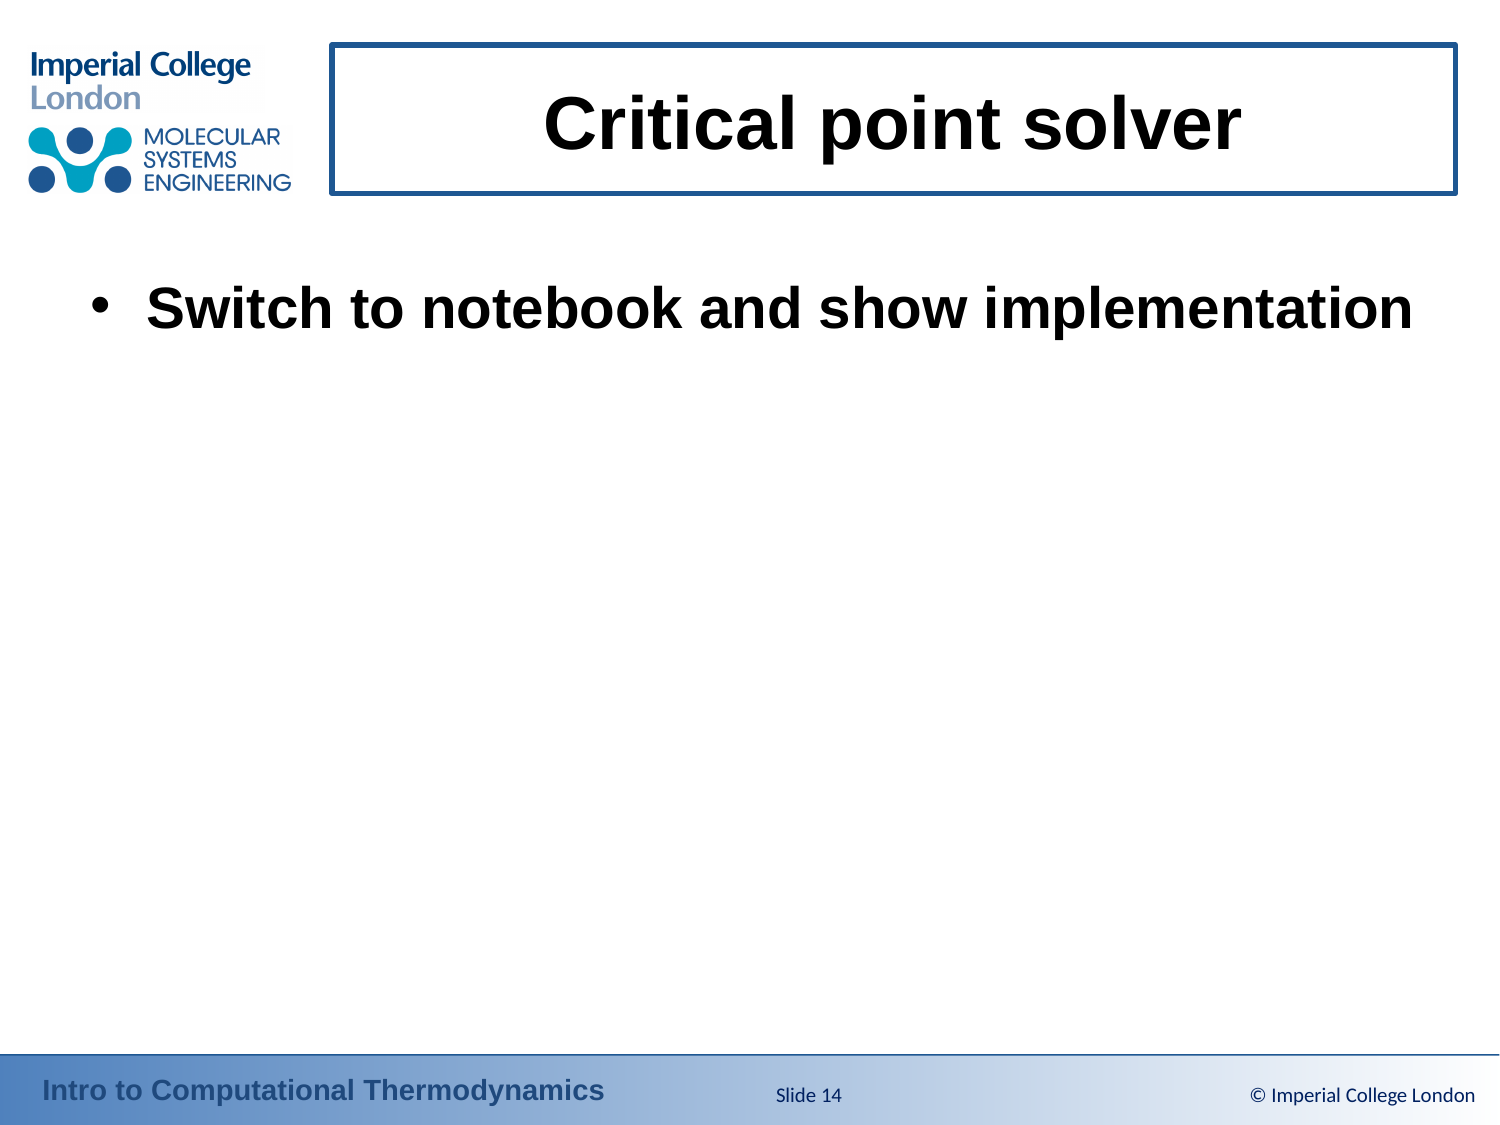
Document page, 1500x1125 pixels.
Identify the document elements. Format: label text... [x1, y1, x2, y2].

list Switch to notebook and show implementation [75, 262, 1456, 1053]
slide_number Slide 14 [667, 1073, 952, 1115]
picture [27, 45, 265, 113]
title Critical point solver [329, 42, 1458, 196]
picture [27, 125, 293, 194]
footer © Imperial College London [1234, 1073, 1495, 1115]
